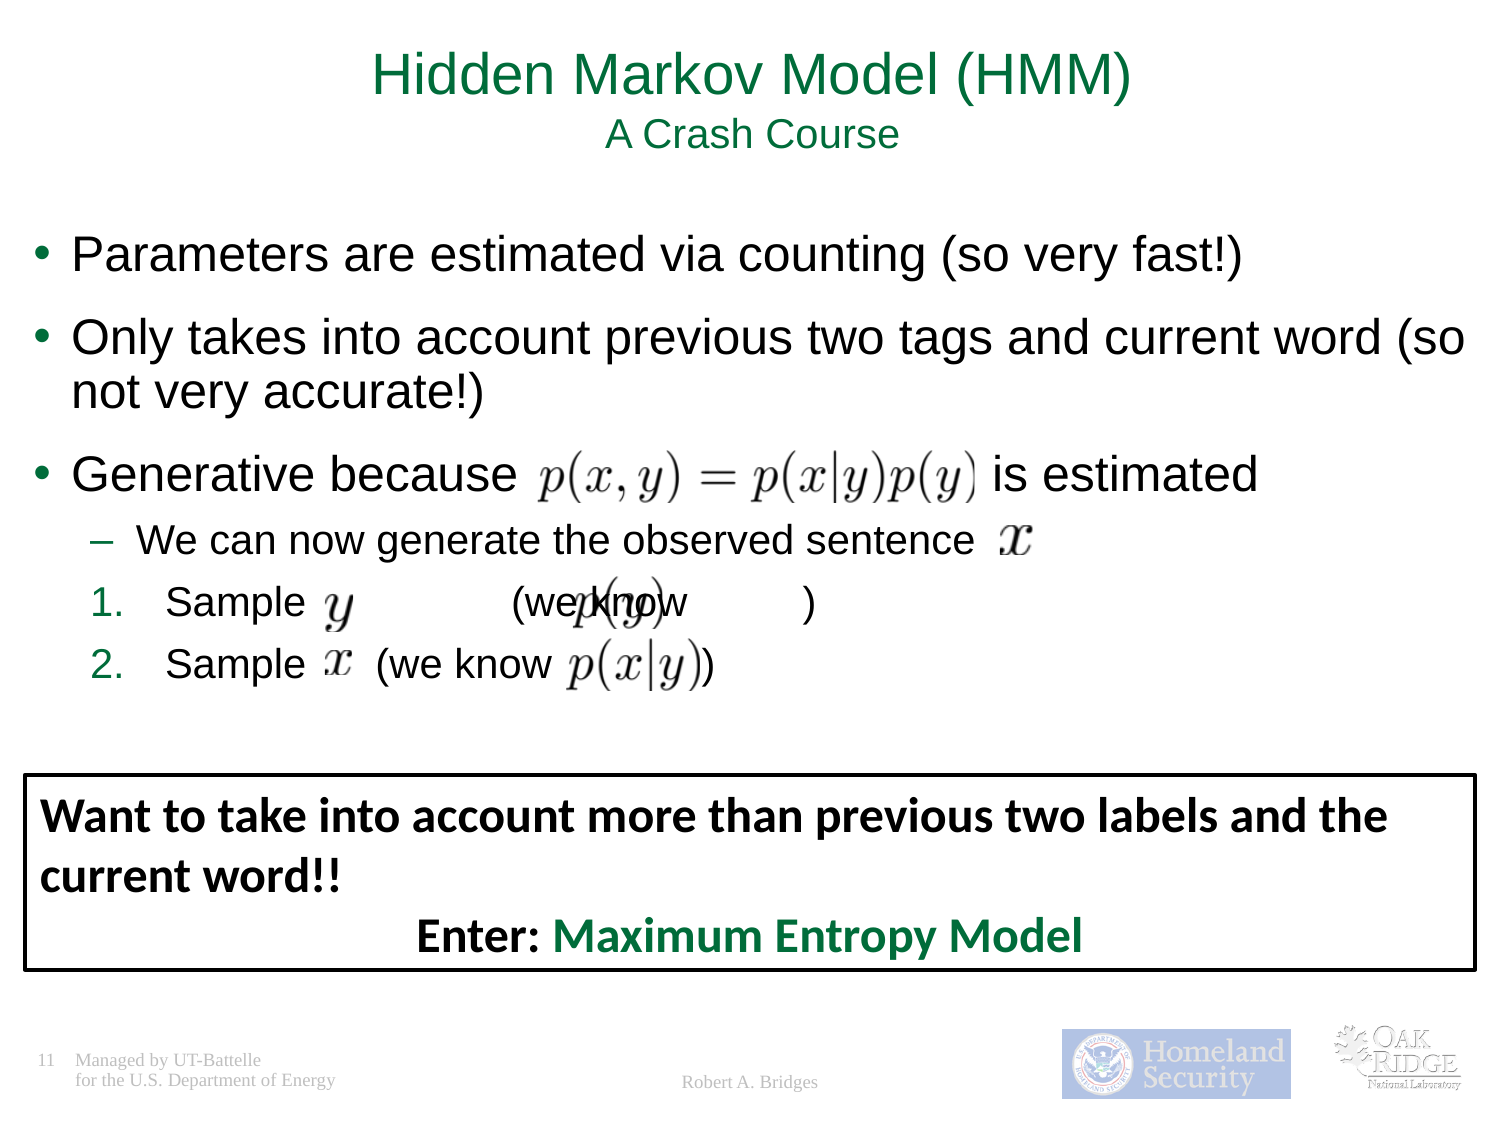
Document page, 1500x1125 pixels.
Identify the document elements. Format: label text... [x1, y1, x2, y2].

list Parameters are estimated via counting (so very fast!) Only takes into account previous two tags and current word (so not very accurate!) Generative because is estimated We can now generate the observed sentence Sample (we know ) Sample (we know ) [18, 220, 1488, 701]
picture [537, 449, 975, 503]
picture [572, 575, 663, 629]
text_box Want to take into account more than previous two labels and the current word!! Enter: Maximum Entropy Model [23, 773, 1477, 972]
picture [1325, 1019, 1472, 1095]
picture [324, 649, 353, 675]
picture [565, 637, 701, 691]
picture [324, 593, 354, 632]
text_box Hidden Markov Model (HMM) A Crash Course [18, 28, 1488, 164]
picture [999, 524, 1033, 555]
